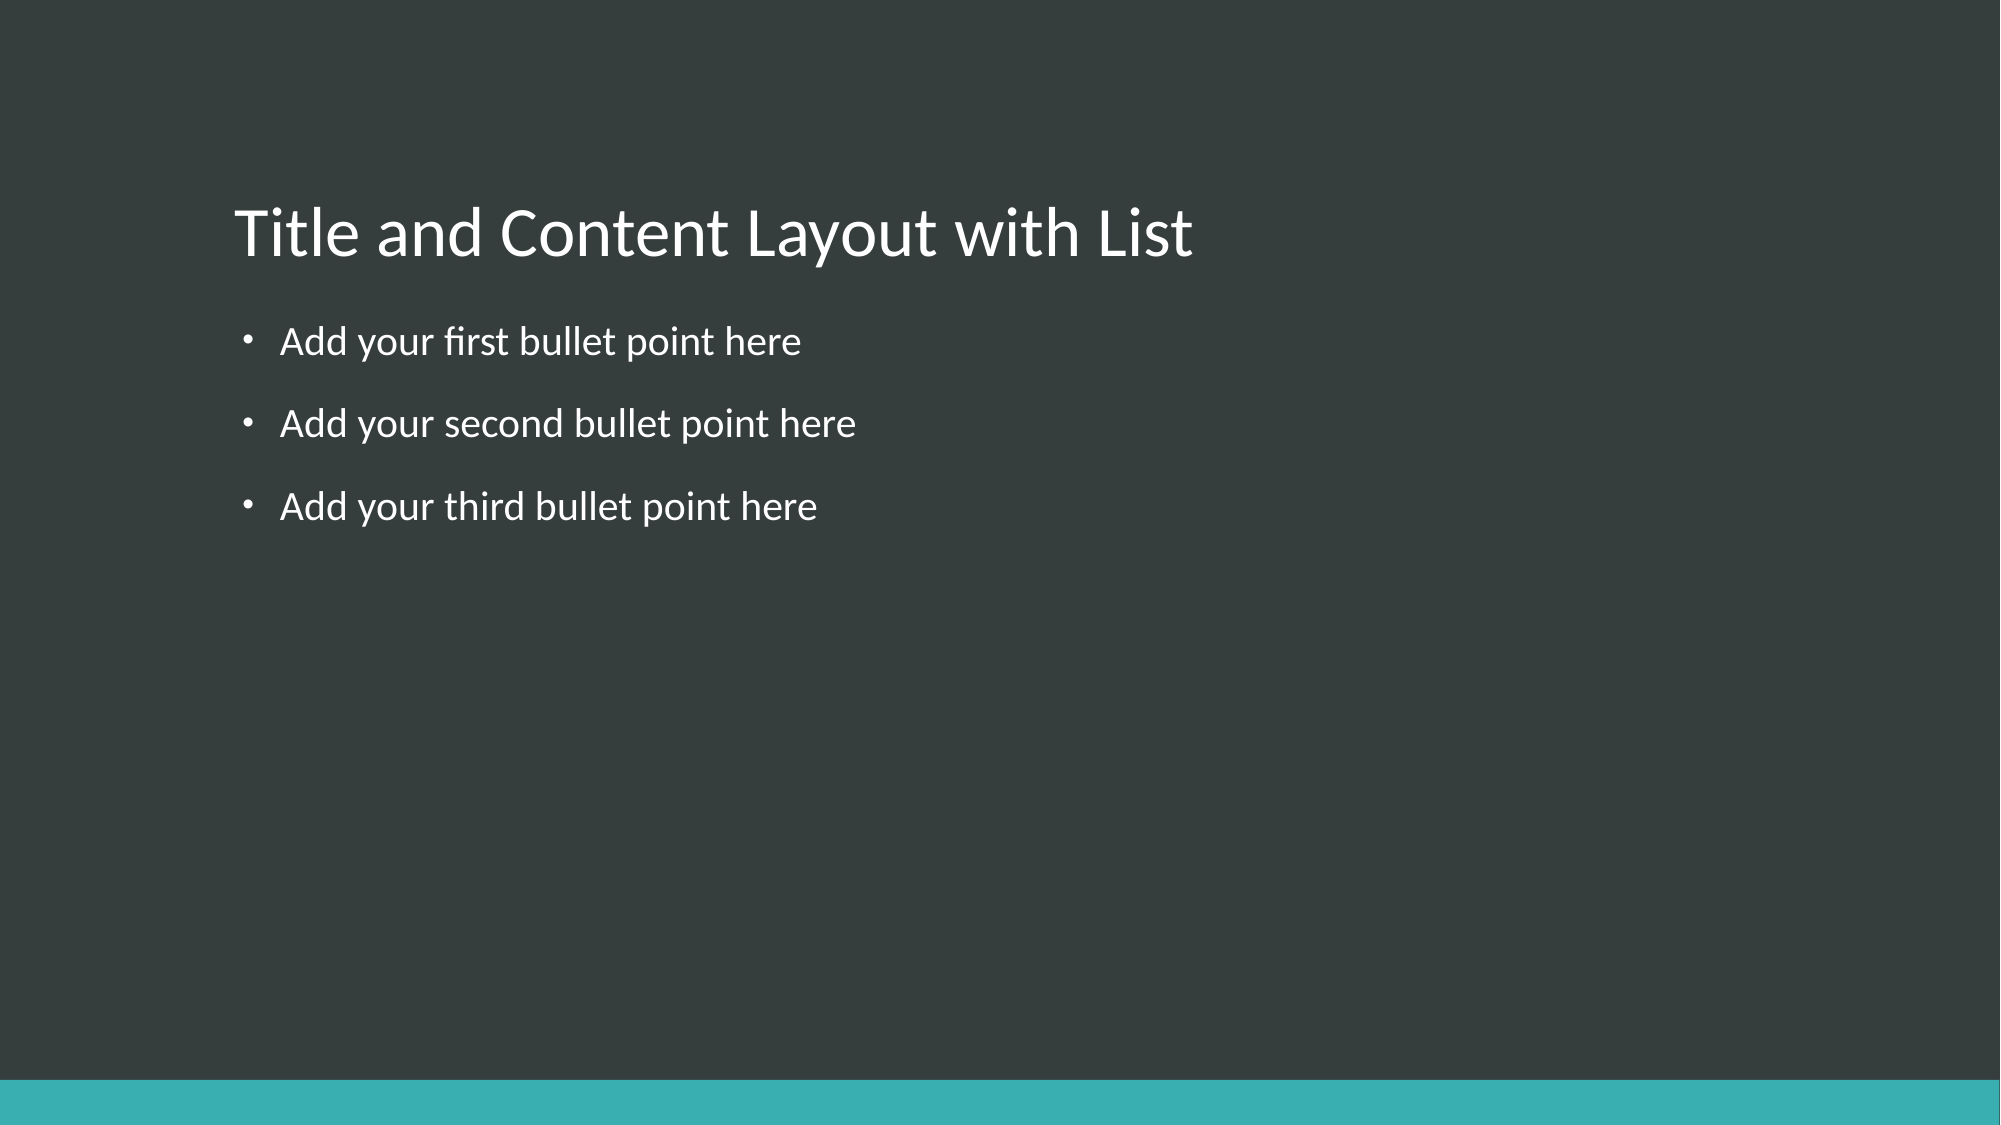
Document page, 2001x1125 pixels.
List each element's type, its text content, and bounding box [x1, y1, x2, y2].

list Add your first bullet point here Add your second bullet point here Add your third bullet point here [219, 311, 1780, 990]
title Title and Content Layout with List [219, 76, 1780, 279]
